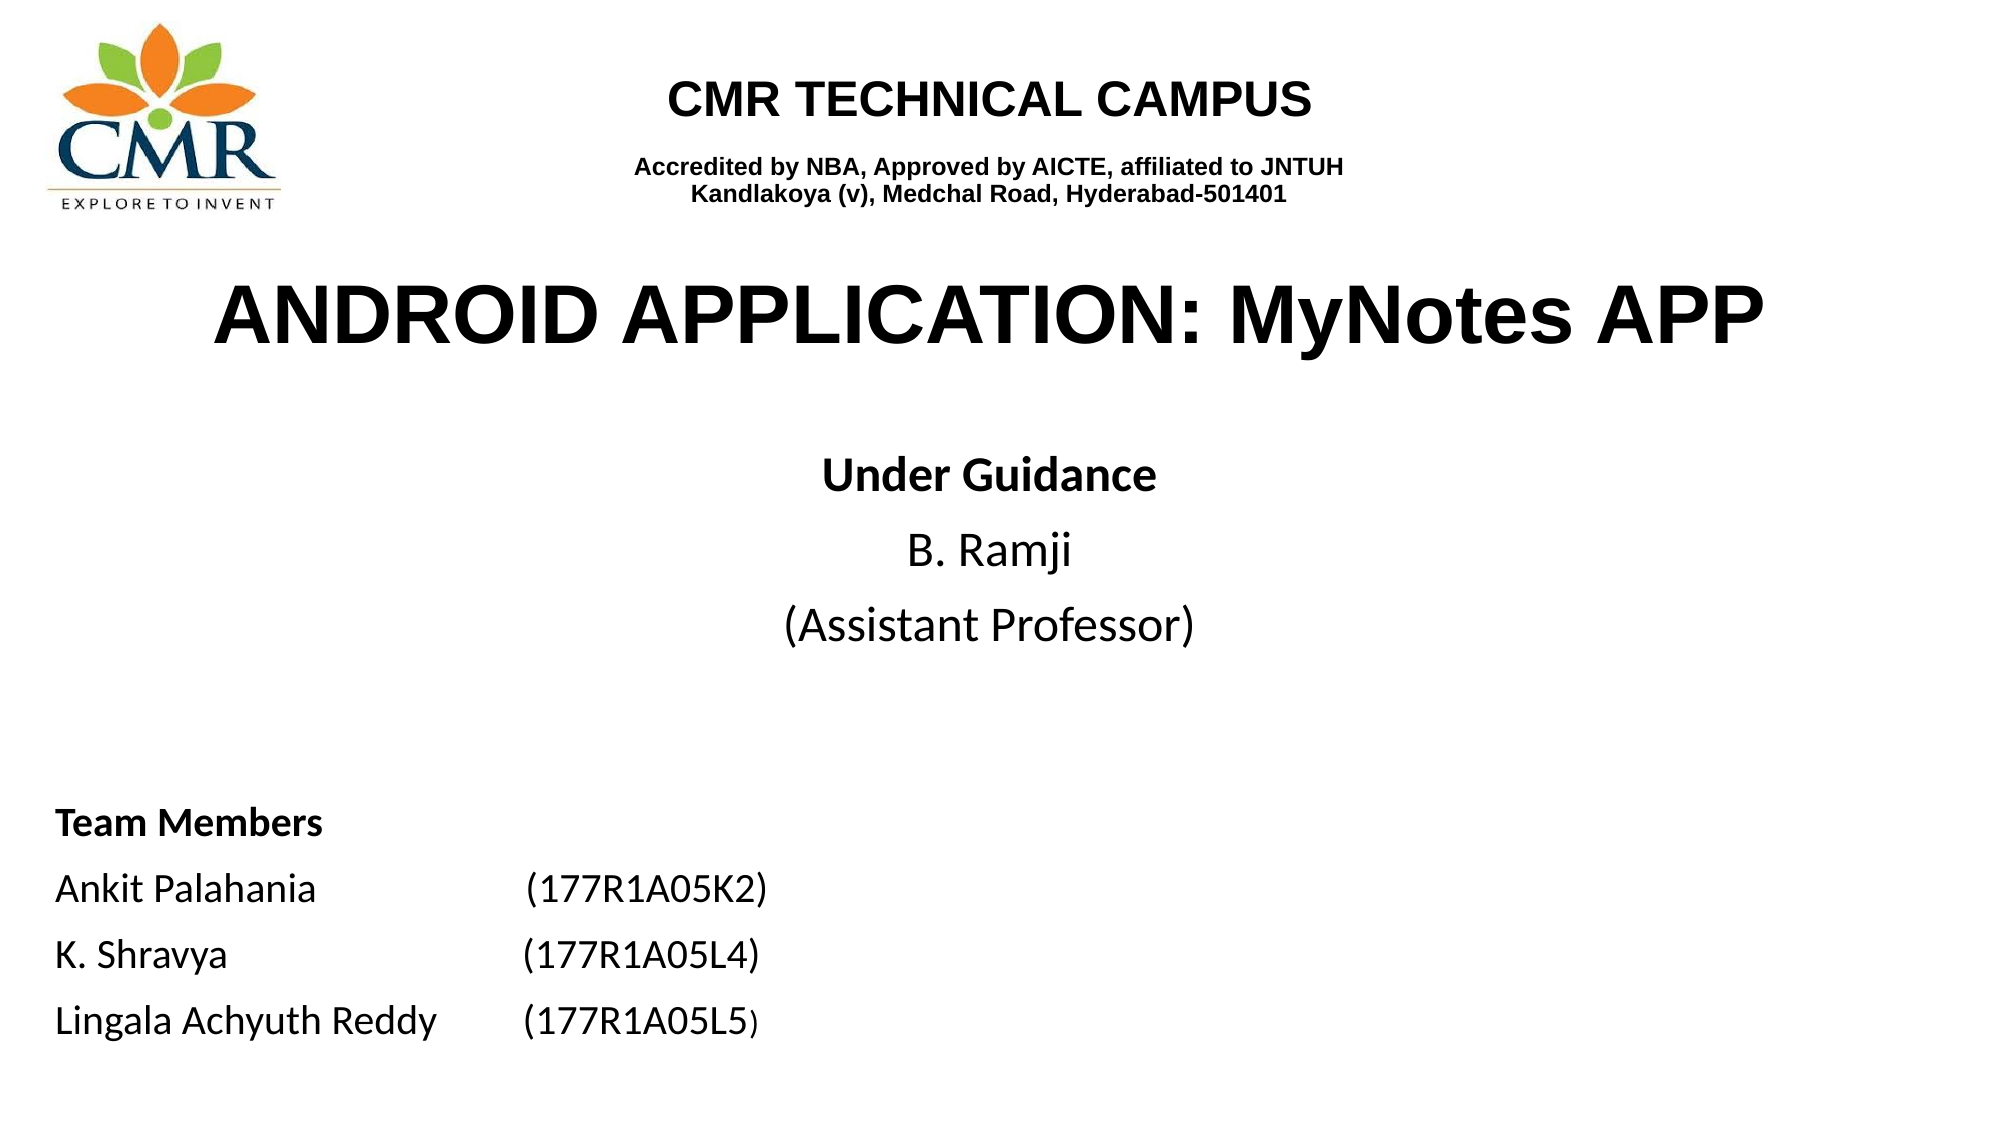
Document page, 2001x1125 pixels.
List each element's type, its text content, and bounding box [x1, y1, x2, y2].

title CMR TECHNICAL CAMPUS Accredited by NBA, Approved by AICTE, affiliated to JNTUH Kandlakoya (v), Medchal Road, Hyderabad-501401 [40, 12, 1940, 216]
subtitle ANDROID APPLICATION: MyNotes APP Under Guidance B. Ramji (Assistant Professor) Team Members Ankit Palahania (177R1A05K2) K. Shravya (177R1A05L4) Lingala Achyuth Reddy (177R1A05L5) [40, 264, 1940, 1112]
picture [45, 21, 281, 214]
